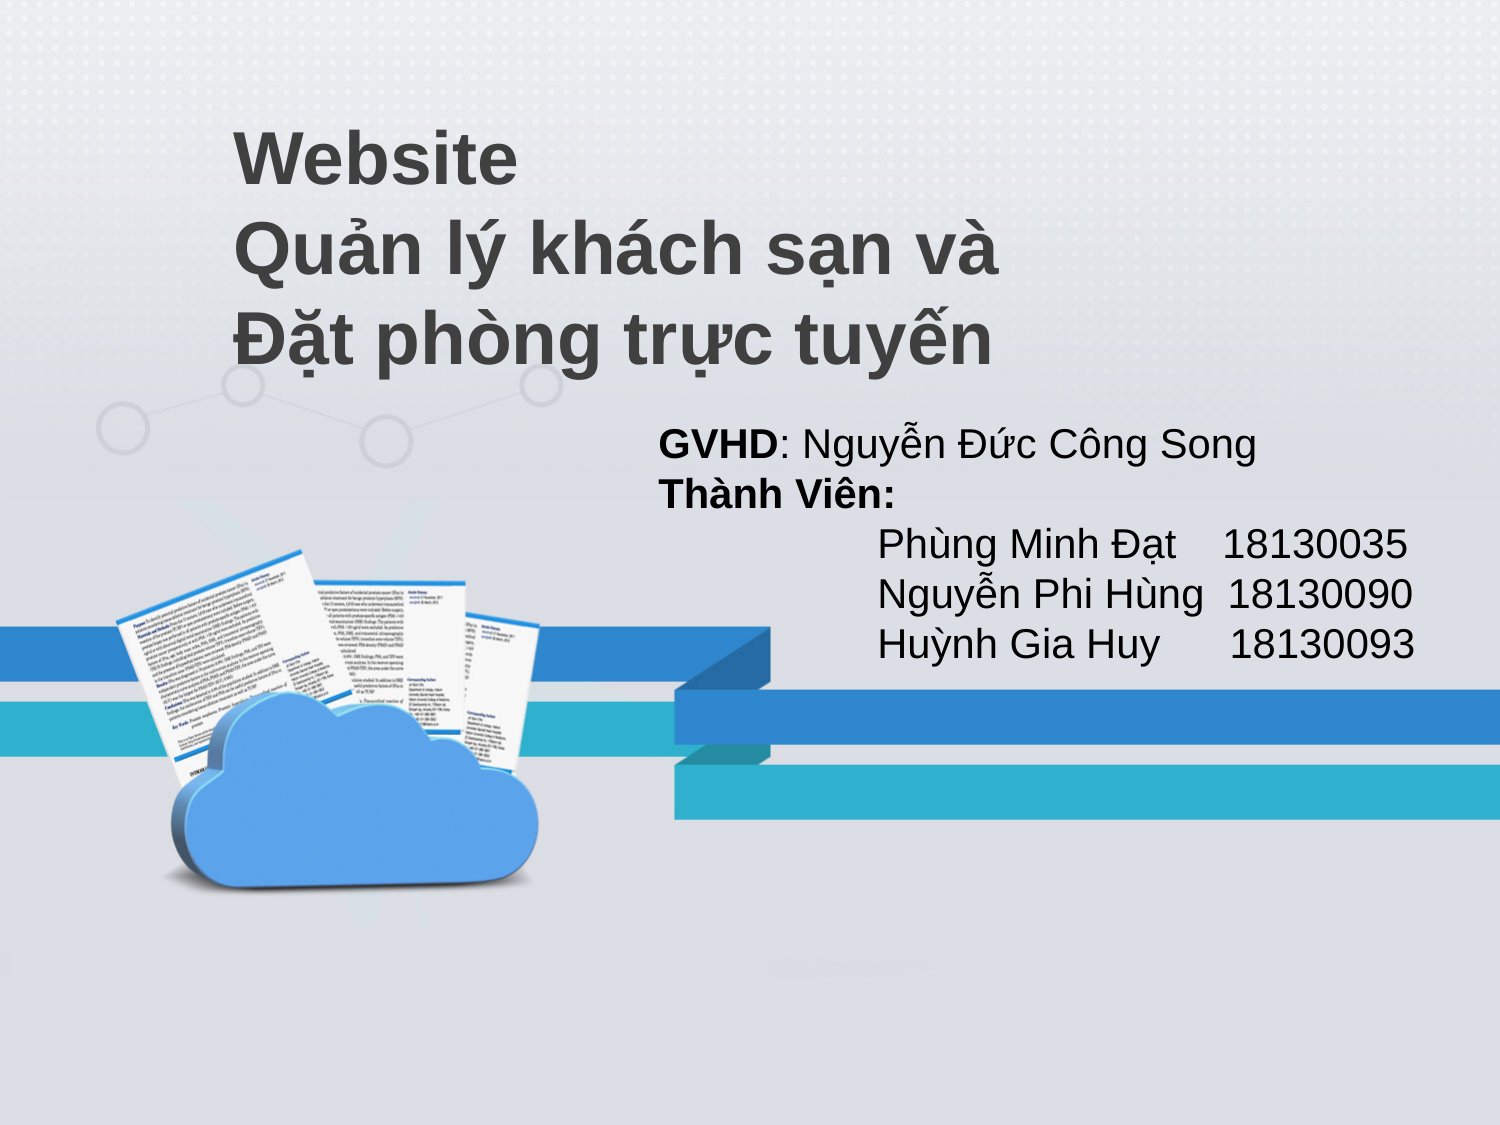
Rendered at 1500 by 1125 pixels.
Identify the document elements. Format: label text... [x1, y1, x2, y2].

text_box GVHD: Nguyễn Đức Công Song Thành Viên: Phùng Minh Đạt 18130035 Nguyễn Phi Hùng 18130090 Huỳnh Gia Huy 18130093 [643, 408, 1471, 674]
text_box Website Quản lý khách sạn và Đặt phòng trực tuyến [218, 101, 1105, 387]
picture [0, 0, 1500, 1125]
